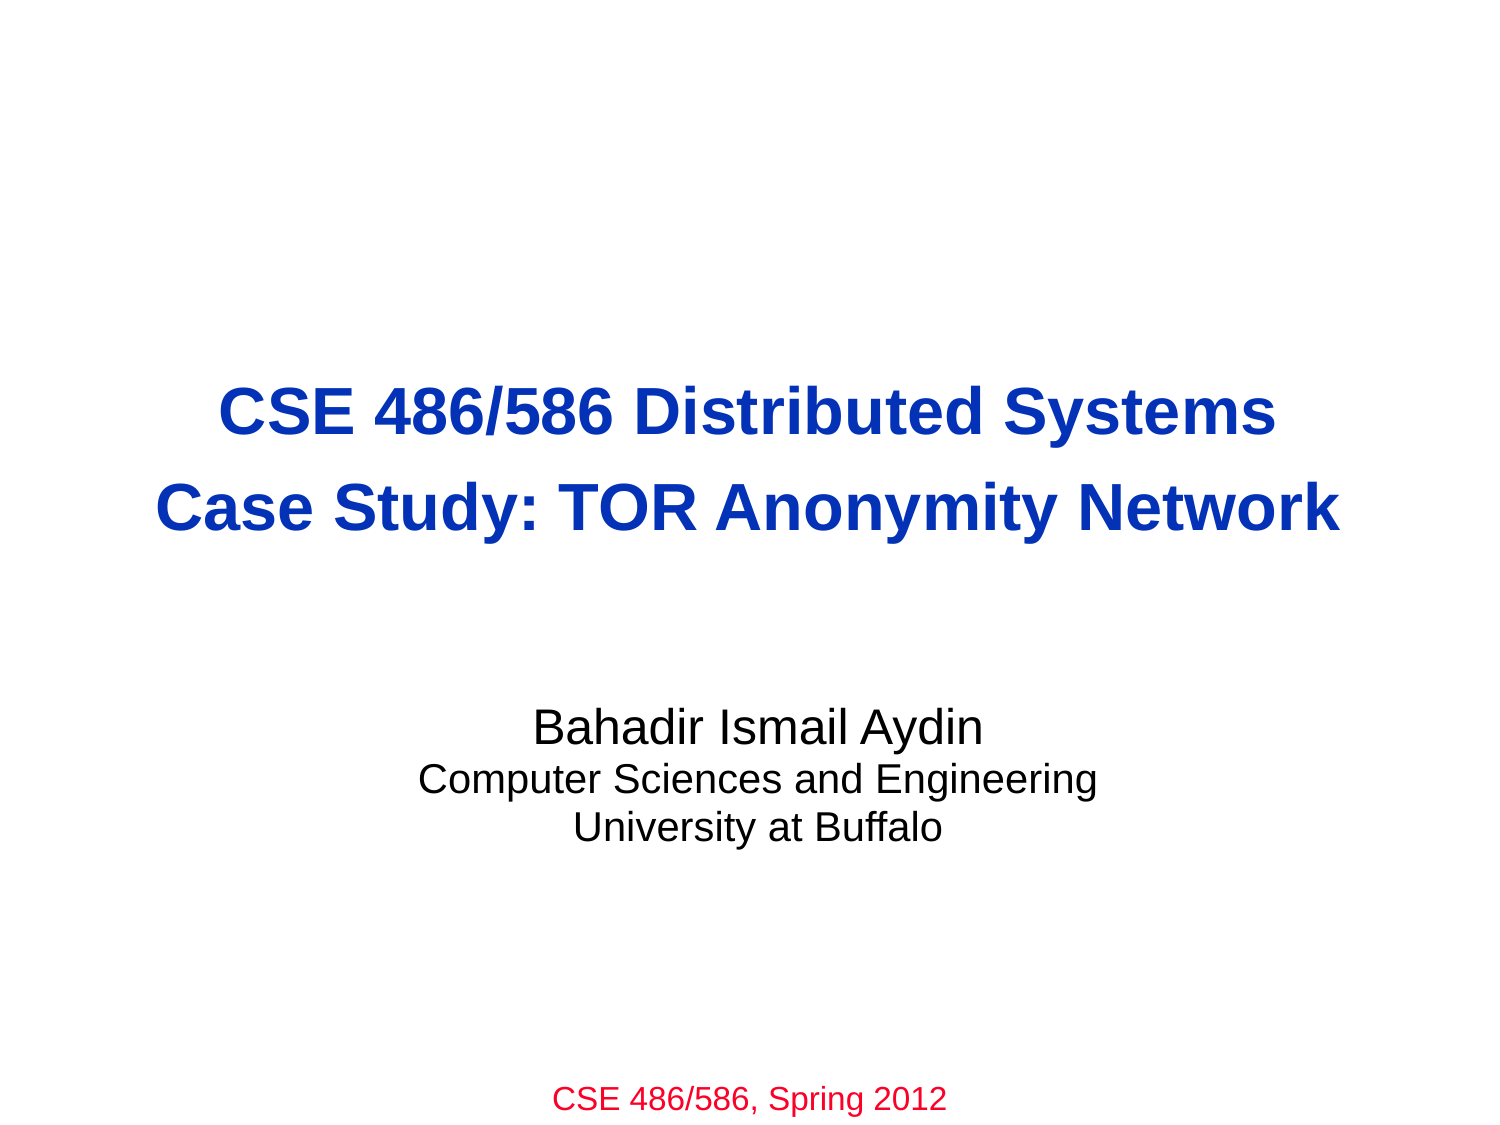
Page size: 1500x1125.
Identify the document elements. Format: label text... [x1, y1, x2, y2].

title CSE 486/586 Distributed Systems Case Study: TOR Anonymity Network [23, 311, 1474, 586]
subtitle Bahadir Ismail Aydin Computer Sciences and Engineering University at Buffalo [191, 703, 1325, 917]
